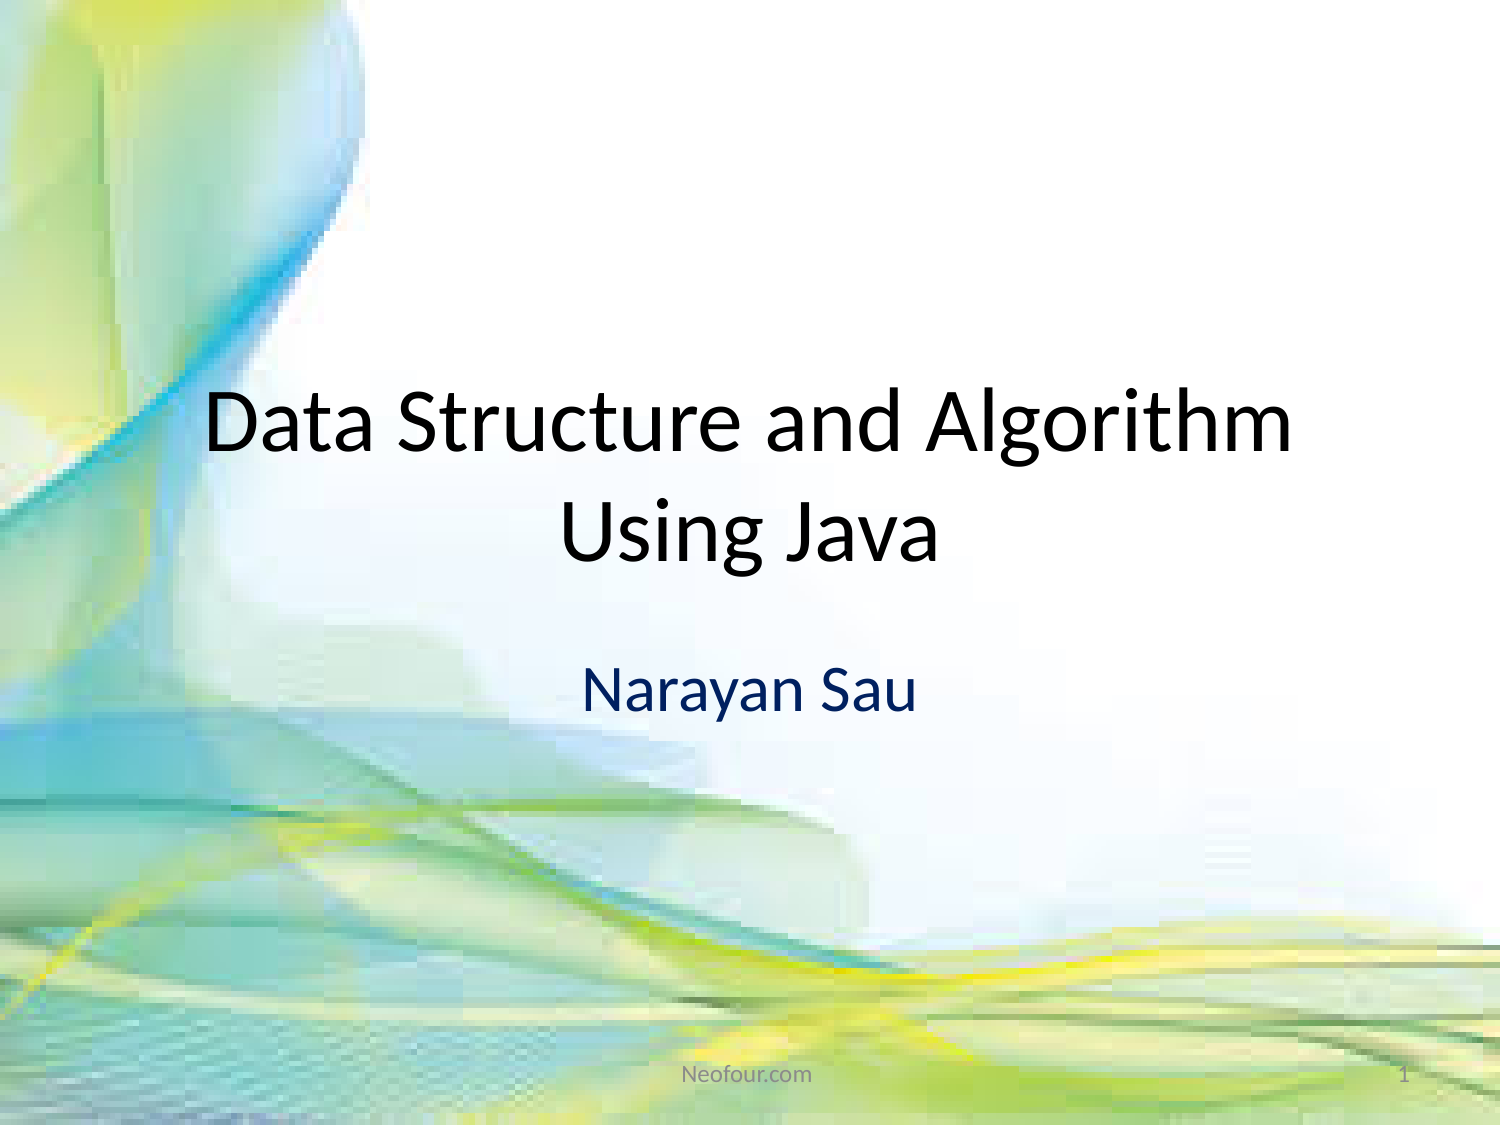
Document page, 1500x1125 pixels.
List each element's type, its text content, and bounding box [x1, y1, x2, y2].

picture [0, 0, 1500, 1125]
subtitle Narayan Sau [225, 637, 1275, 925]
footer Neofour.com [512, 1042, 988, 1103]
title Data Structure and Algorithm Using Java [112, 349, 1388, 591]
slide_number 1 [1074, 1042, 1425, 1103]
